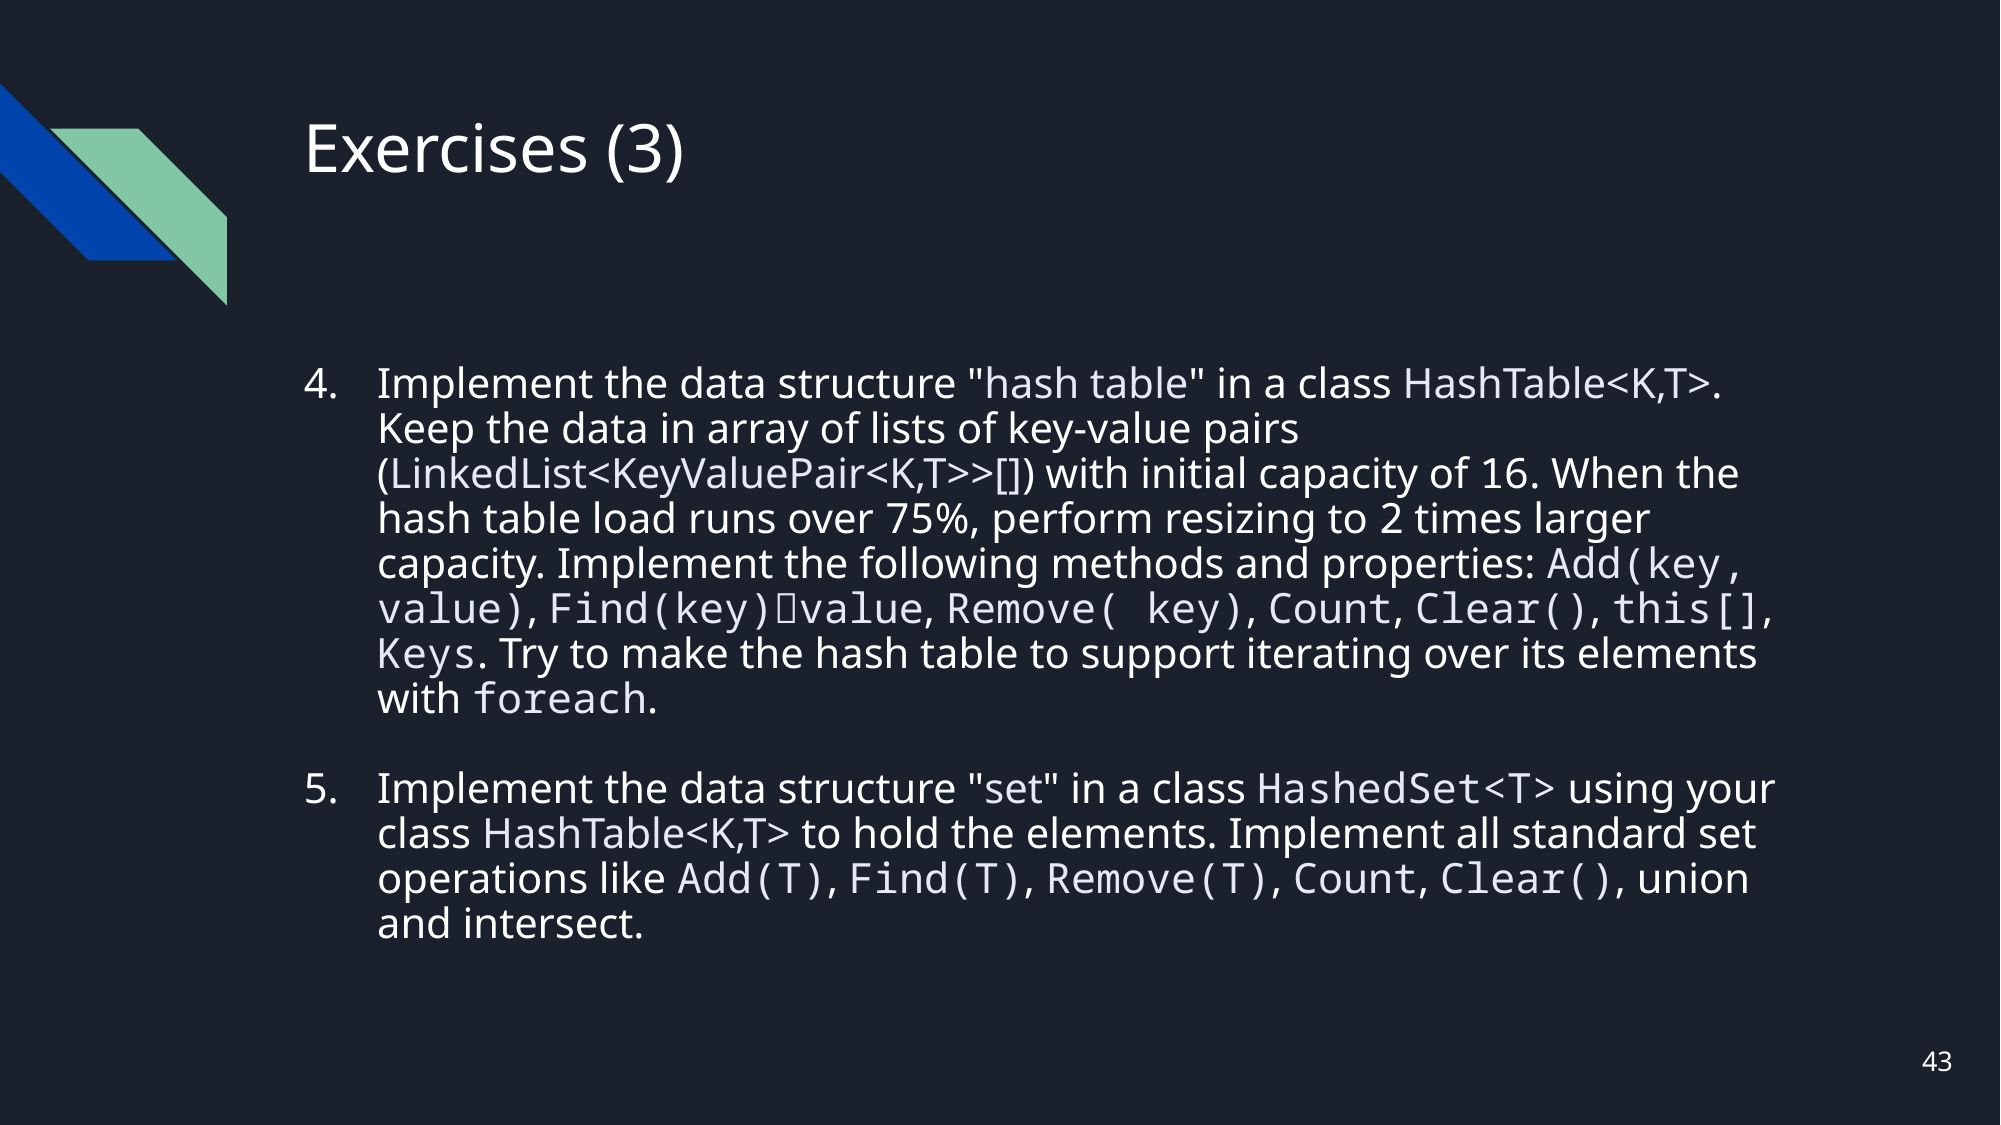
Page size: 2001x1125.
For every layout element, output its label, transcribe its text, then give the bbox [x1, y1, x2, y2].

title Exercises (3) [283, 86, 1824, 287]
list Implement the data structure "hash table" in a class HashTable<K,T>. Keep the data in array of lists of key-value pairs (LinkedList<KeyValuePair<K,T>>[]) with initial capacity of 16. When the hash table load runs over 75%, perform resizing to 2 times larger capacity. Implement the following methods and properties: Add(key, value), Find(key)value, Remove( key), Count, Clear(), this[], Keys. Try to make the hash table to support iterating over its elements with foreach. Implement the data structure "set" in a class HashedSet<T> using your class HashTable<K,T> to hold the elements. Implement all standard set operations like Add(T), Find(T), Remove(T), Count, Clear(), union and intersect. [283, 342, 1824, 980]
slide_number 43 [1853, 1019, 1974, 1106]
